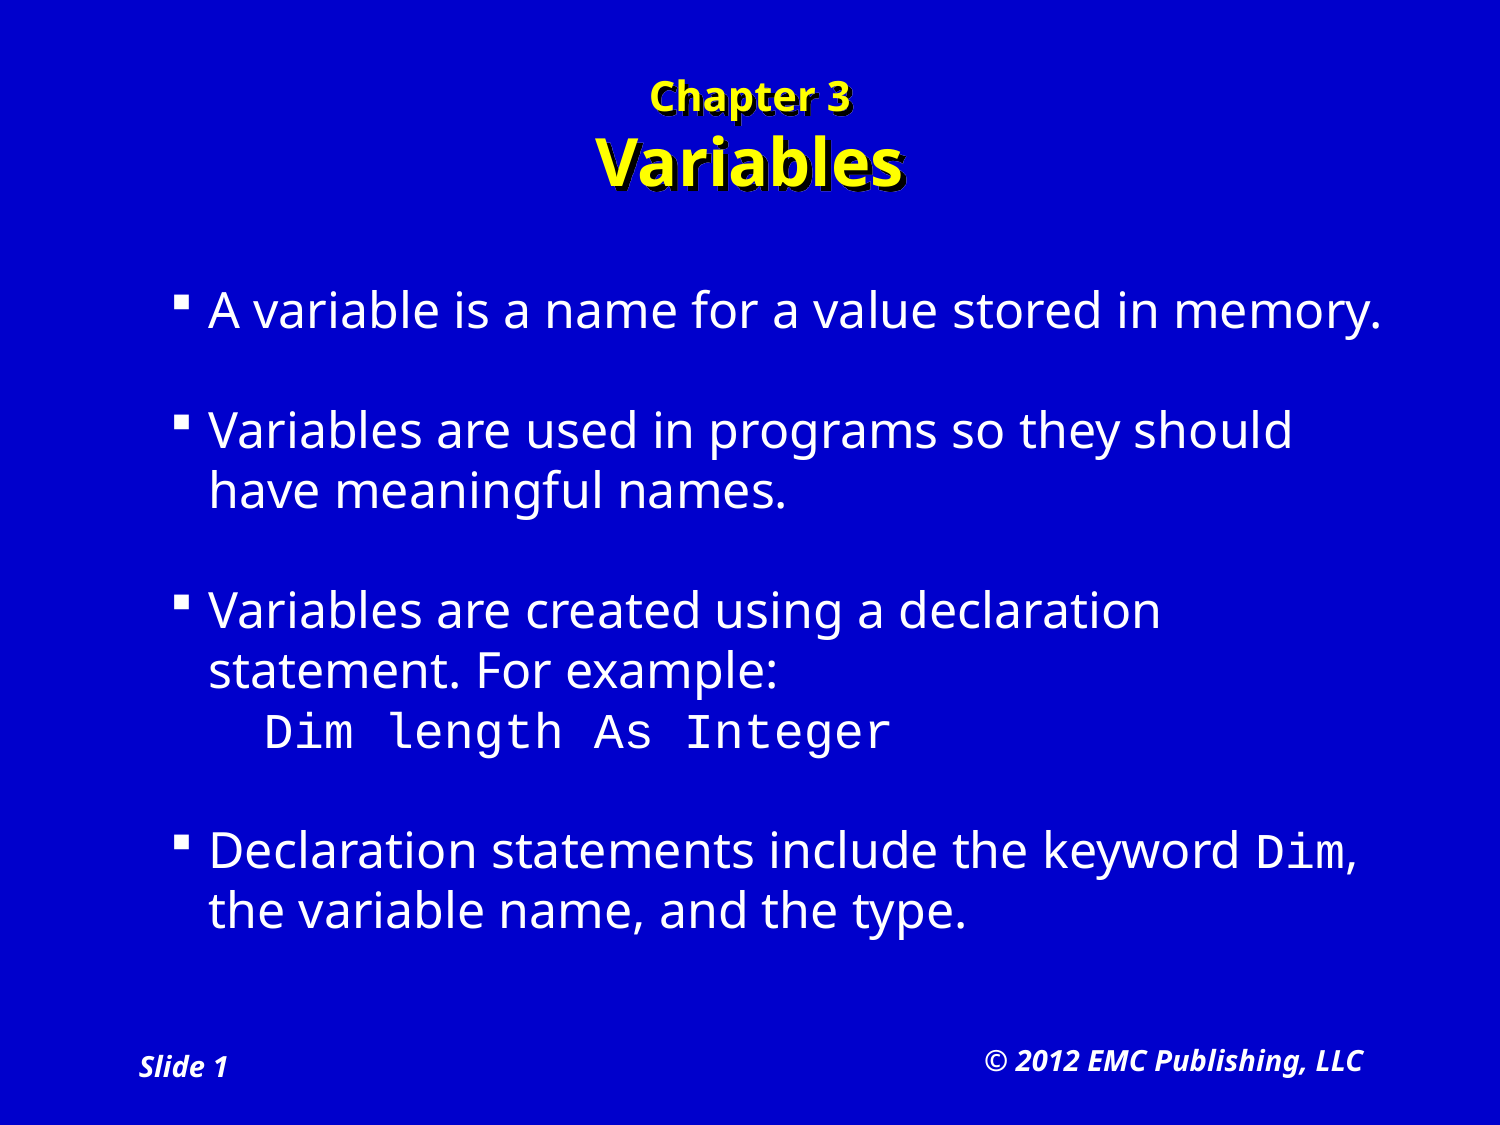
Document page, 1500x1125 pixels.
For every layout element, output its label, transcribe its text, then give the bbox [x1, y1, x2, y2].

slide_number Slide 1 [123, 1040, 474, 1091]
title Chapter 3 Variables [112, 62, 1388, 245]
footer © 2012 EMC Publishing, LLC [885, 1037, 1379, 1091]
text_box A variable is a name for a value stored in memory. Variables are used in programs so they should have meaningful names. Variables are created using a declaration statement. For example: Dim length As Integer Declaration statements include the keyword Dim, the variable name, and the type. [155, 271, 1406, 947]
